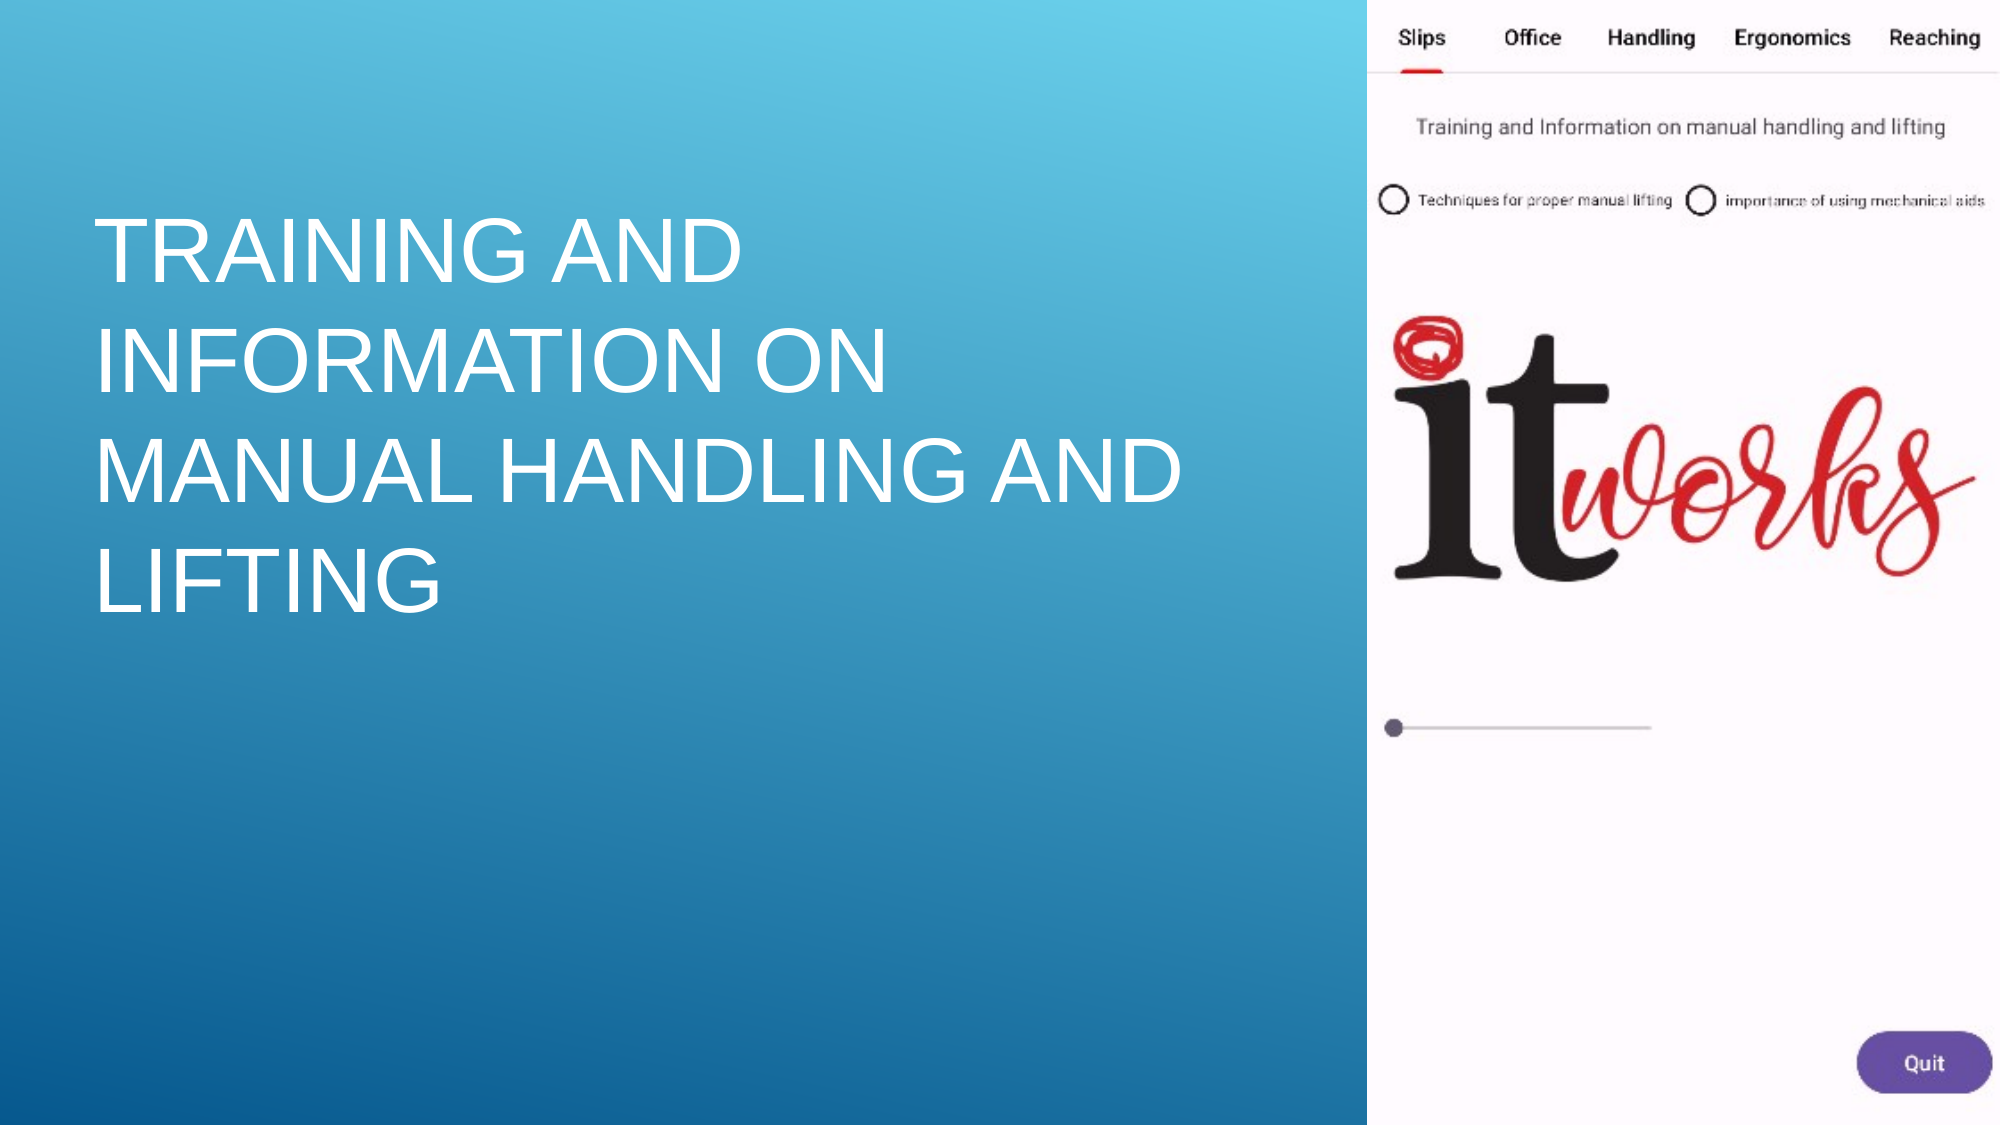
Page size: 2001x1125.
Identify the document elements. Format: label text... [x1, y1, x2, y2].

title Training and Information on manual handling and lifting [78, 142, 1236, 680]
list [1367, 0, 2000, 1125]
